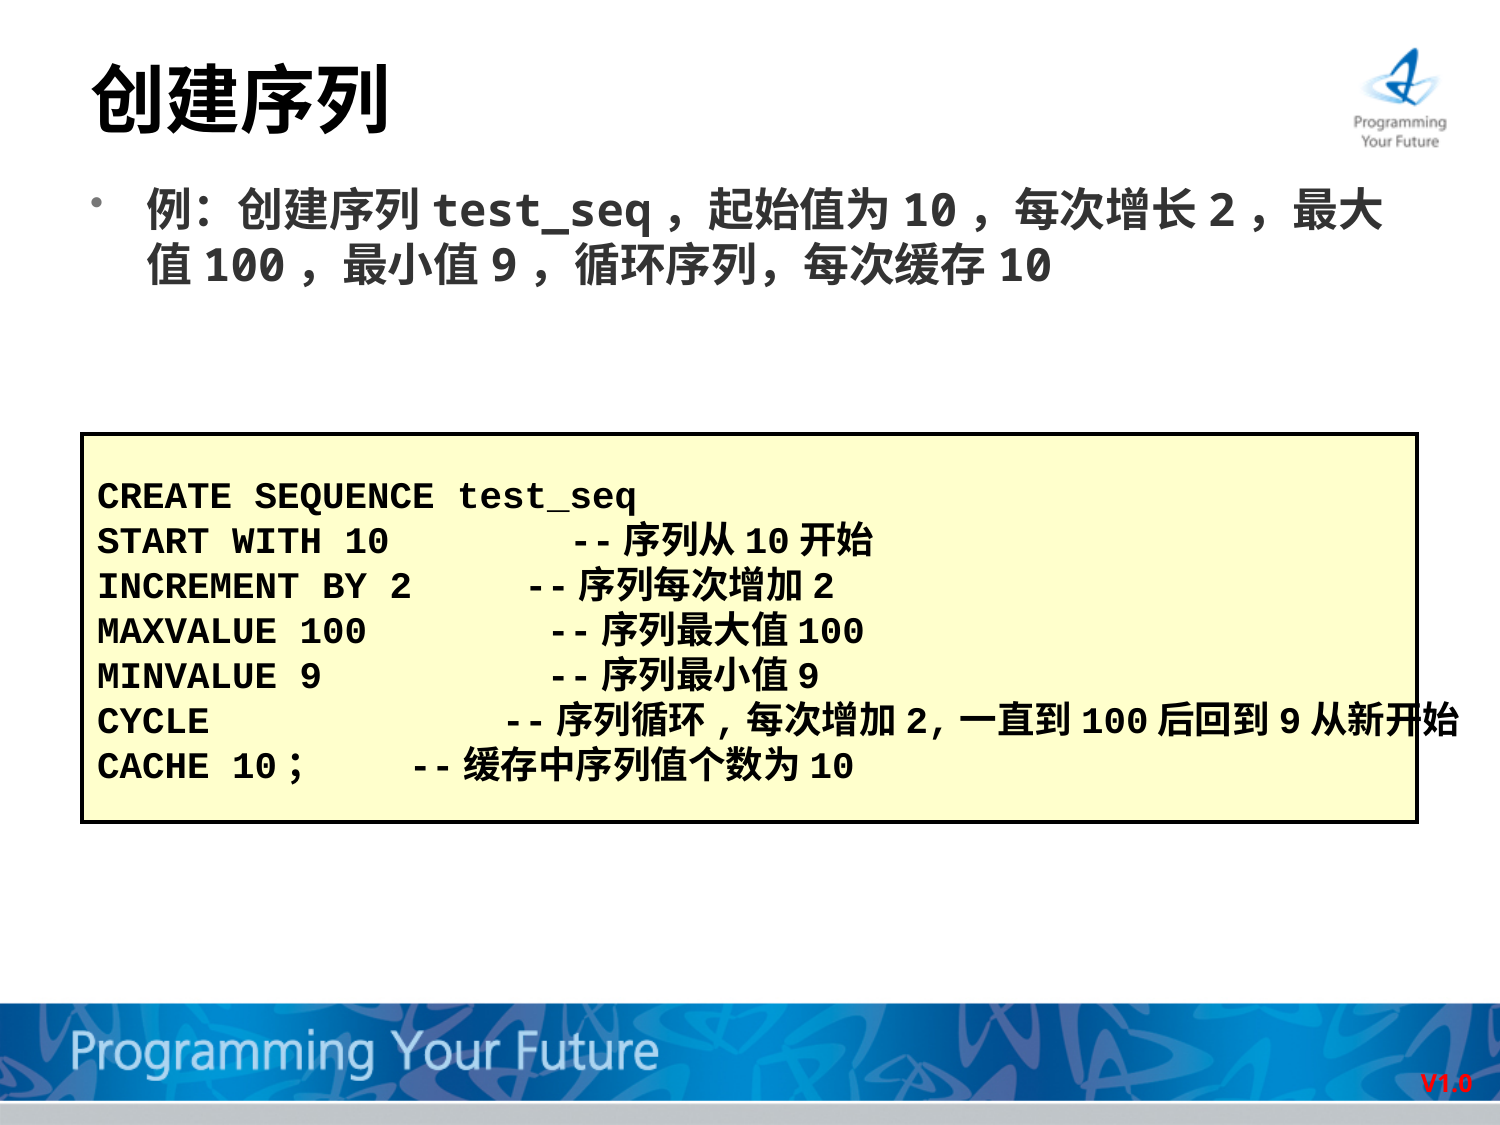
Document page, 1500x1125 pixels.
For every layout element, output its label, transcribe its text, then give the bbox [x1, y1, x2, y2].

list 例：创建序列test_seq，起始值为10，每次增长2，最大值100，最小值9，循环序列，每次缓存10 [74, 172, 1412, 988]
title 创建序列 [74, 44, 1271, 162]
text_box CREATE SEQUENCE test_seq START WITH 10 --序列从10开始 INCREMENT BY 2 --序列每次增加2 MAXVALUE 100 --序列最大值100 MINVALUE 9 --序列最小值9 CYCLE --序列循环,每次增加2,一直到100后回到9从新开始 CACHE 10； --缓存中序列值个数为10 [82, 434, 1417, 823]
picture [0, 997, 1500, 1125]
picture [1340, 42, 1461, 157]
